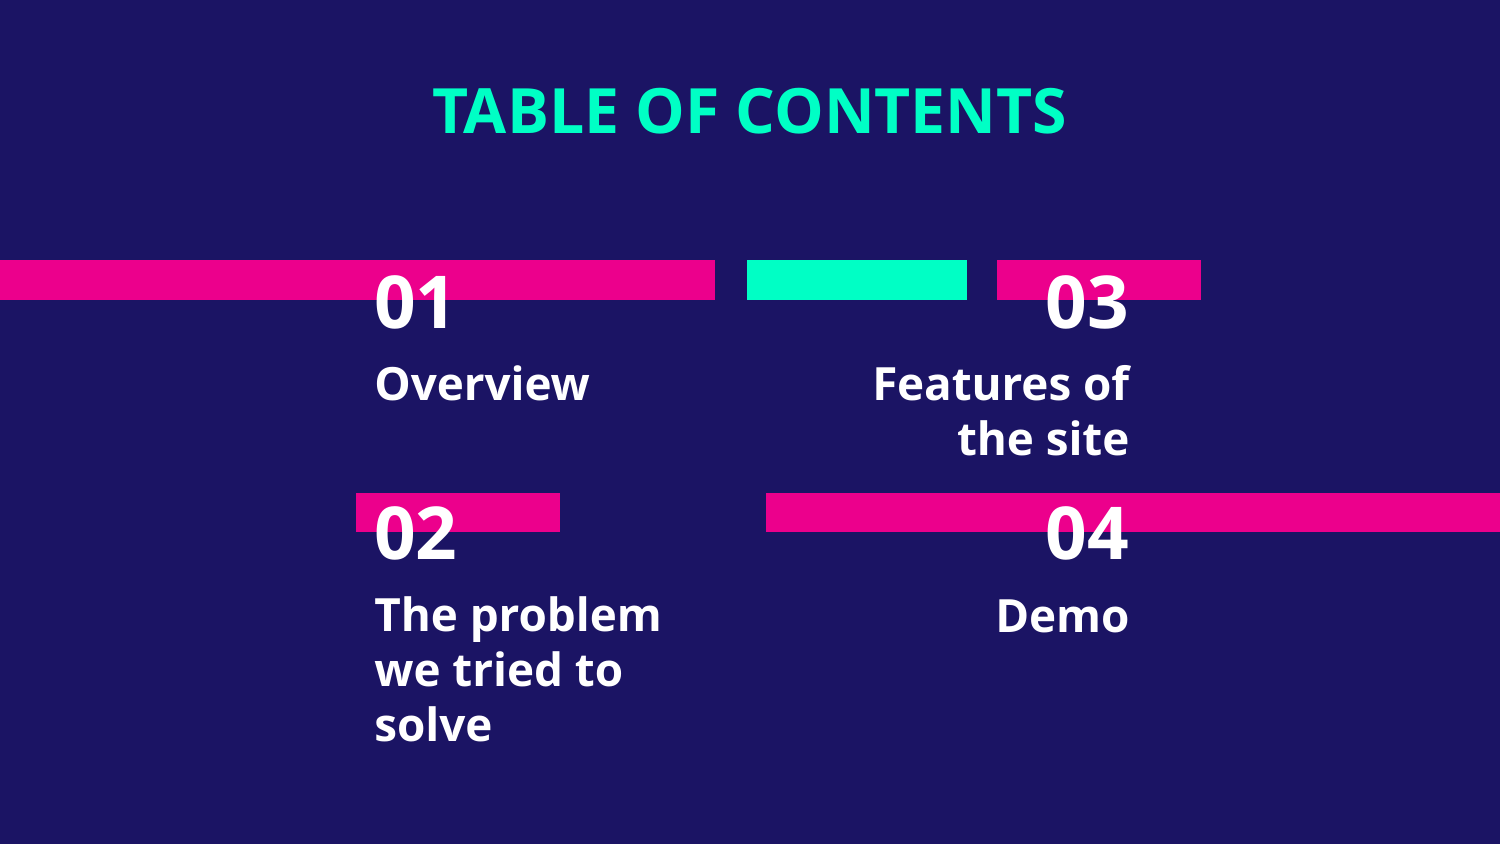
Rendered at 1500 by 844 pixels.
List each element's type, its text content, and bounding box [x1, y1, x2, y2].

title 03 [789, 303, 1145, 343]
subtitle Overview [359, 354, 715, 425]
subtitle The problem we tried to solve [359, 586, 715, 656]
title TABLE OF CONTENTS [209, 56, 1291, 166]
title 02 [359, 534, 715, 574]
subtitle Features of the site [789, 354, 1145, 425]
title 04 [789, 534, 1145, 574]
subtitle Demo [789, 586, 1145, 657]
title 01 [359, 303, 715, 343]
